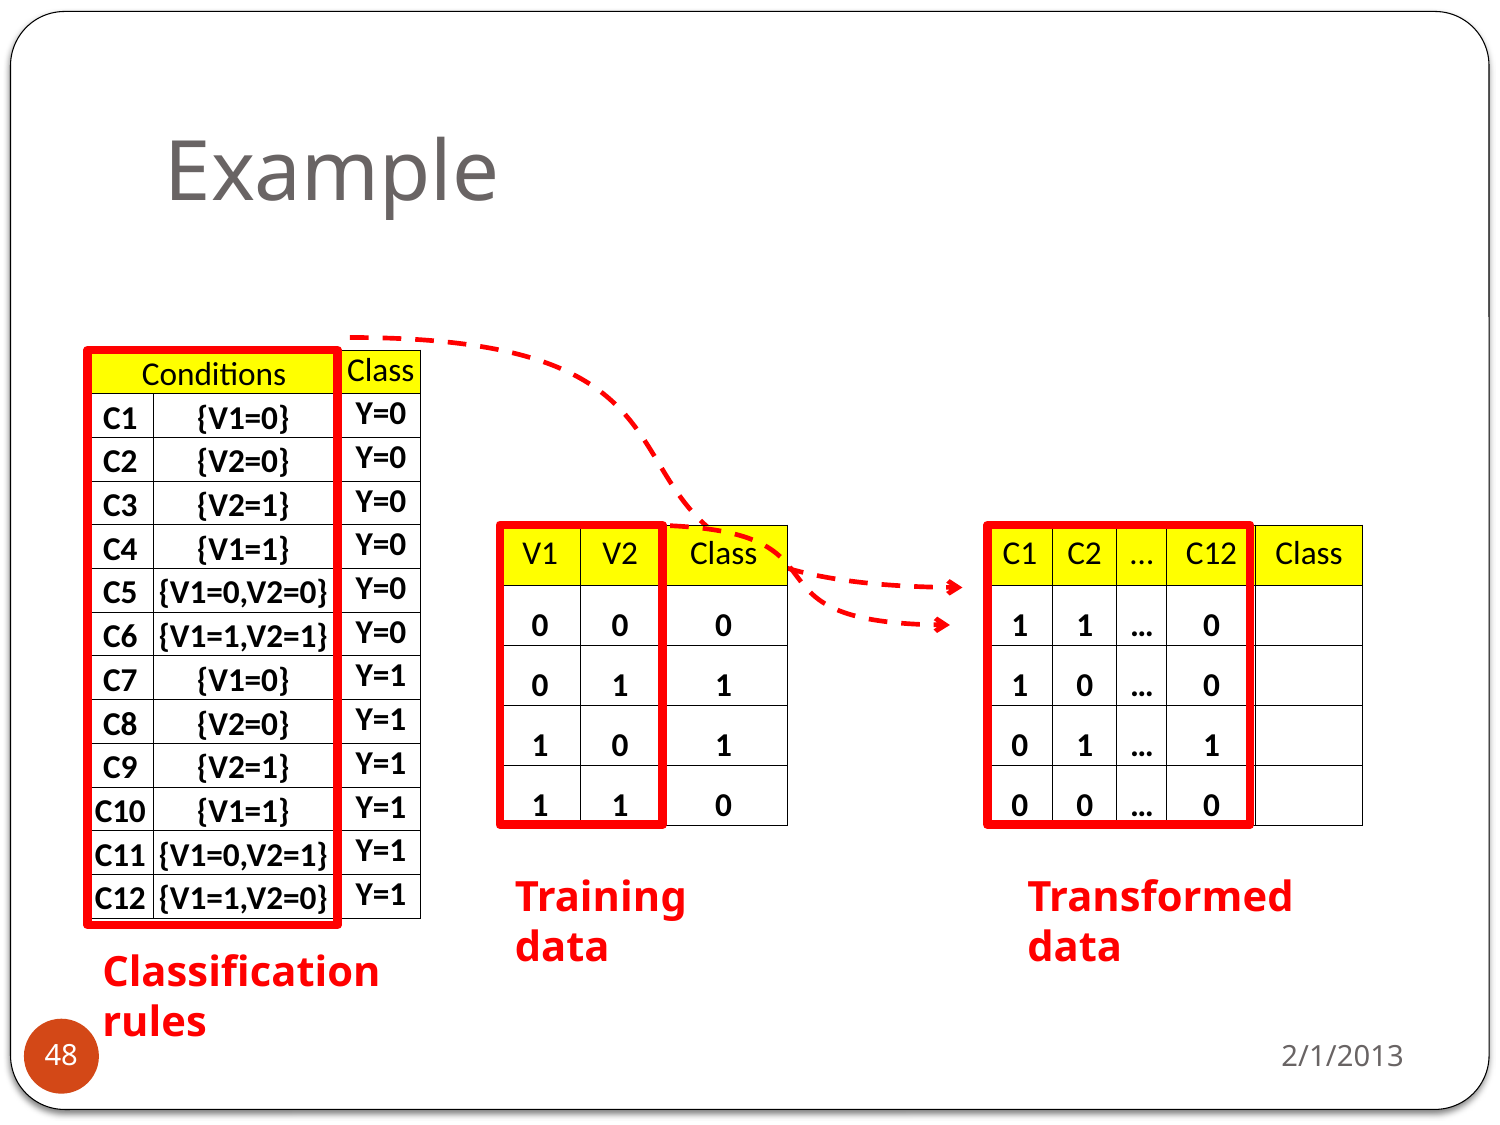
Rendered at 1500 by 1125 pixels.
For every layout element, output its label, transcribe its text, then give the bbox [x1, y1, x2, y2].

table_header C12 [1251, 526, 1255, 585]
table_cell 1 [1251, 706, 1255, 765]
table_cell [1256, 766, 1362, 825]
table_cell Y=1 [341, 875, 420, 918]
text_box [499, 597, 663, 826]
table_cell 0 [1251, 586, 1255, 645]
title Example [150, 45, 1425, 233]
table_cell [1256, 706, 1362, 765]
slide_number 48 [23, 1018, 99, 1094]
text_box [349, 337, 963, 588]
table_cell 1 [663, 646, 787, 705]
text_box Classification rules [87, 937, 463, 1053]
table_cell Y=1 [341, 744, 420, 787]
table_cell Y=0 [341, 569, 420, 612]
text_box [637, 524, 951, 626]
table_cell 0 [1251, 766, 1255, 825]
table_cell Y=1 [341, 700, 420, 743]
table_cell 0 [663, 766, 787, 825]
table_cell 1 [663, 706, 787, 765]
table_cell Y=0 [341, 613, 420, 655]
text_box [86, 349, 338, 926]
table_cell 0 [663, 635, 787, 645]
table_cell [1256, 586, 1362, 645]
table_cell Y=1 [341, 831, 420, 874]
table_cell [1256, 646, 1362, 705]
text_box [986, 524, 1251, 826]
table_header Class [1256, 526, 1362, 585]
table_cell Y=1 [341, 788, 420, 830]
text_box Transformed data [1012, 862, 1363, 978]
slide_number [1012, 1015, 1419, 1094]
text_box Training data [499, 862, 788, 978]
table_cell Y=1 [341, 656, 420, 699]
table_cell 0 [1251, 646, 1255, 705]
